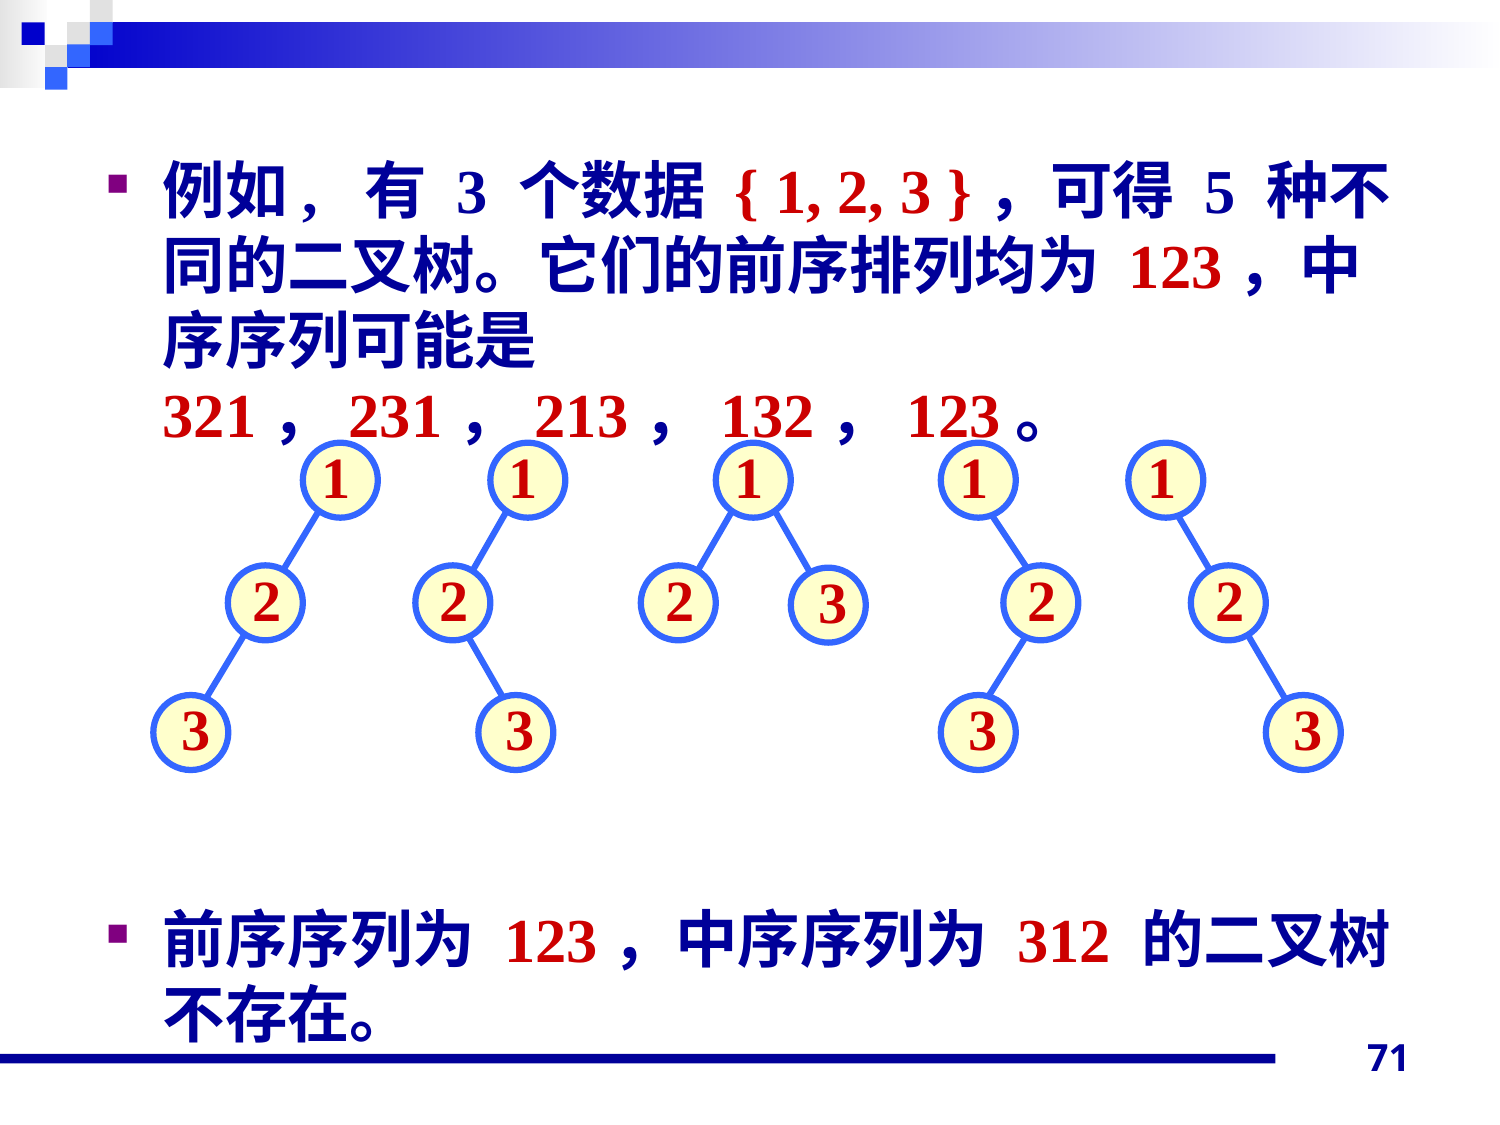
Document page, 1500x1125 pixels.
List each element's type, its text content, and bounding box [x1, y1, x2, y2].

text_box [153, 432, 1341, 771]
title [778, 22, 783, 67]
text_box  1 B 0 [666, 22, 670, 67]
text_box J [694, 22, 698, 67]
list 例如, 有 3 个数据 { 1, 2, 3 }，可得 5 种不同的二叉树。它们的前序排列均为 123，中序序列可能是 321，231，213，132，123。 前序序列为 123，中序序列为 312 的二叉树不存在。 [91, 143, 1424, 1012]
slide_number 71 [1074, 1017, 1425, 1093]
